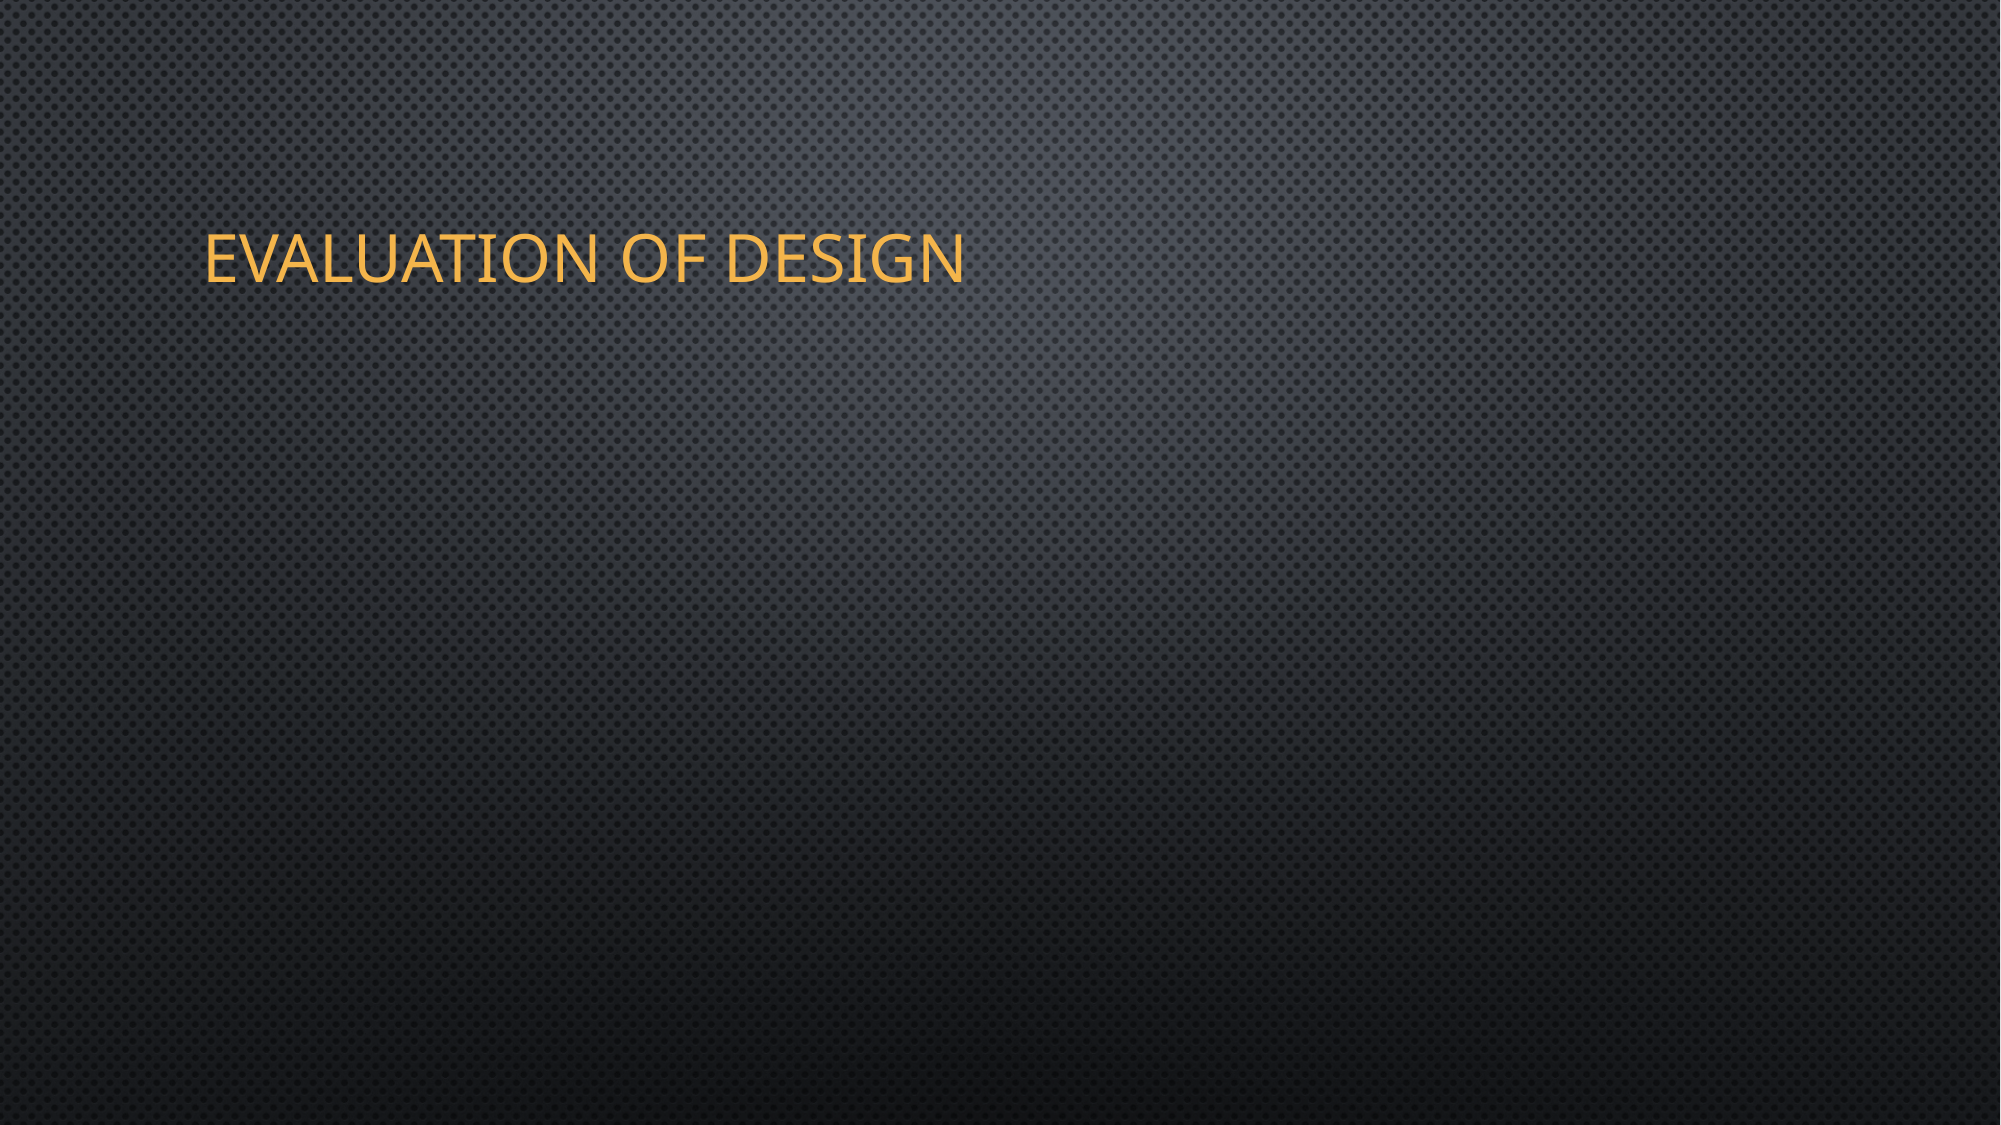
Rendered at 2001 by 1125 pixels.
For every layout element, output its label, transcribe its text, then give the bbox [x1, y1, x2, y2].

title Evaluation of design [187, 99, 1813, 413]
